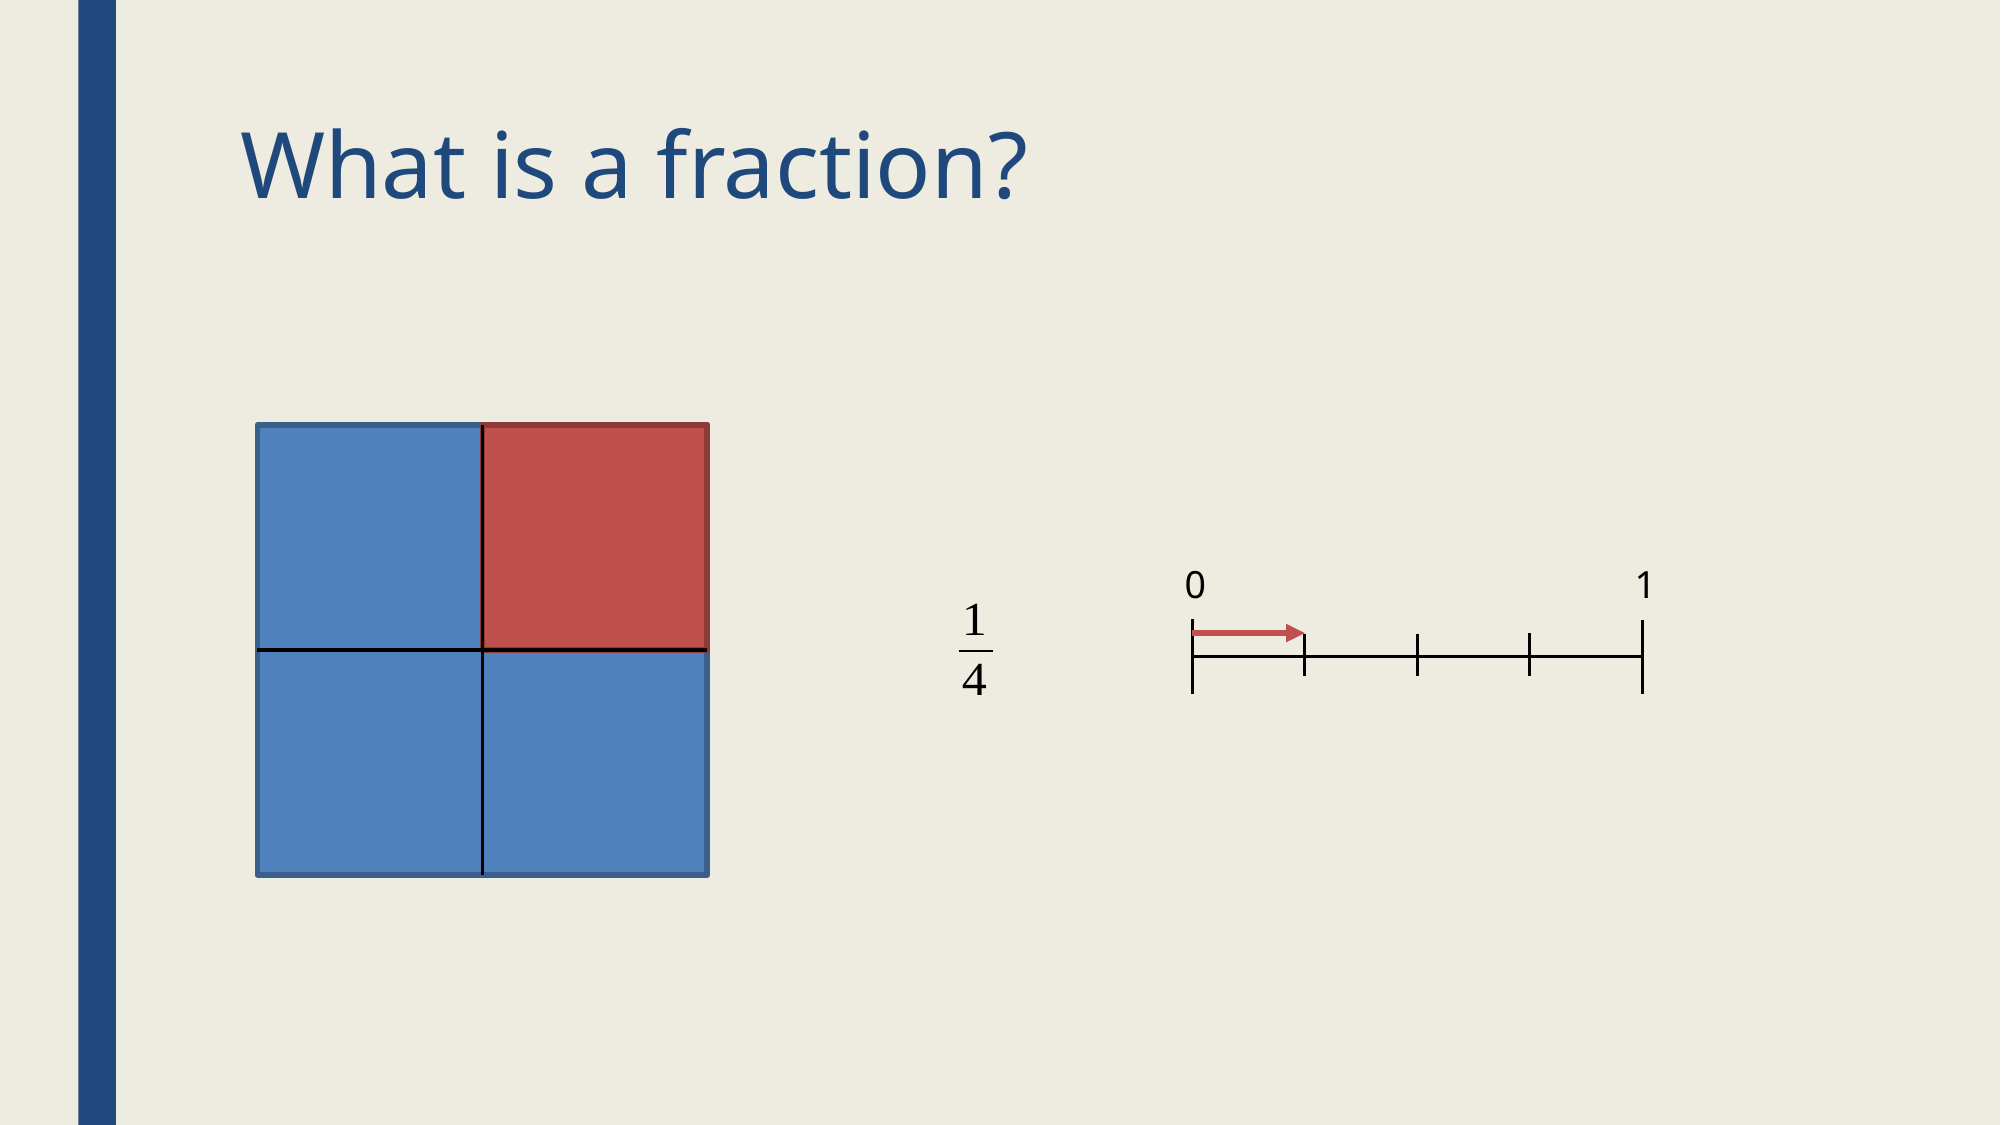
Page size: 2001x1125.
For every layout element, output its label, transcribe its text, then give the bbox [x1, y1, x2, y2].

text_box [1169, 553, 1703, 694]
title What is a fraction? [225, 112, 1800, 357]
text_box [255, 422, 710, 878]
text_box [480, 422, 710, 653]
